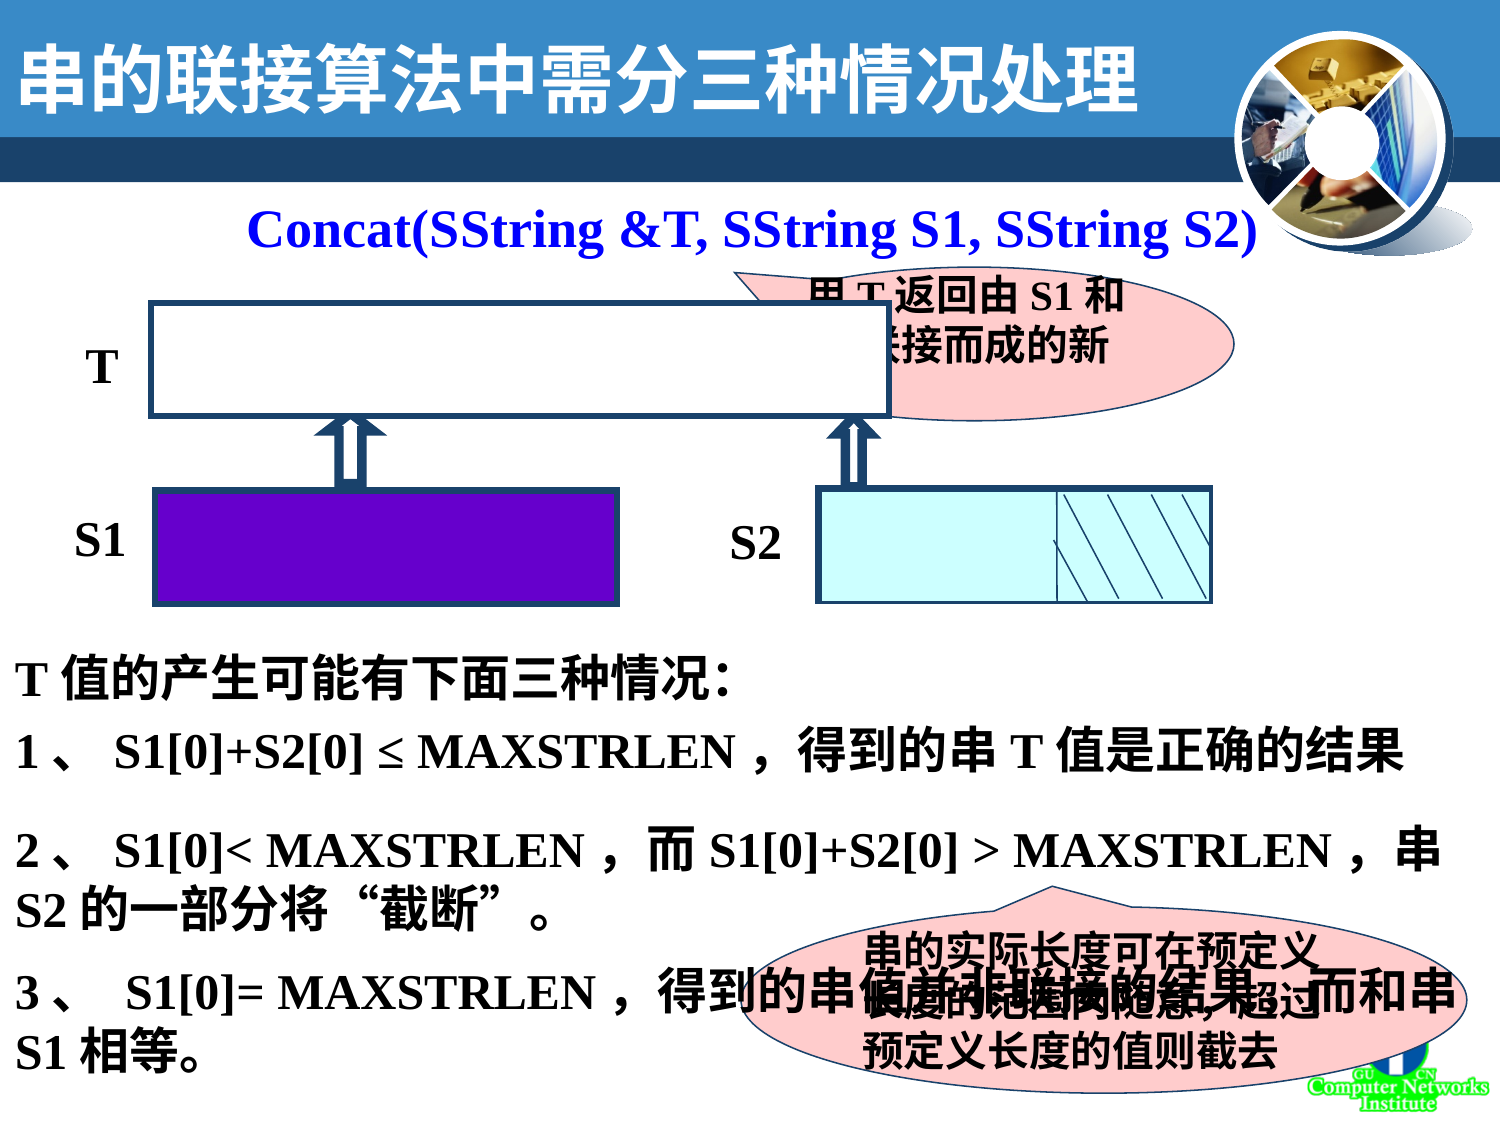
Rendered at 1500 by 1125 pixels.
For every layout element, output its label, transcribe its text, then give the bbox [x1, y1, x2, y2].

picture [1276, 167, 1406, 239]
text_box 串的联接算法中需分三种情况处理 [0, 31, 1213, 124]
picture [1305, 1087, 1491, 1115]
picture [1274, 39, 1404, 114]
text_box 用T返回由S1和S2联接而成的新串 [734, 267, 1190, 301]
picture [1365, 69, 1438, 208]
text_box 串的实际长度可在预定义长度的范围内随意，超过预定义长度的值则截去 [973, 1087, 1235, 1094]
text_box Concat(SString &T, SString S1, SString S2) [231, 186, 1276, 267]
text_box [820, 491, 1211, 602]
picture [1241, 70, 1315, 198]
text_box T值的产生可能有下面三种情况： 1、S1[0]+S2[0] ≤ MAXSTRLEN，得到的串T值是正确的结果 [0, 627, 1479, 787]
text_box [58, 302, 1210, 605]
text_box 串的实际长度可在预定义长度的范围内随意，超过预定义长度的值则截去 [792, 946, 1416, 952]
text_box 用T返回由S1和S2联接而成的新串 [1215, 315, 1235, 373]
text_box 2、S1[0]< MAXSTRLEN，而S1[0]+S2[0] > MAXSTRLEN，串S2的一部分将“截断”。 [0, 810, 1500, 946]
text_box 3、 S1[0]= MAXSTRLEN，得到的串值并非联接的结果，而和串S1相等。 [0, 952, 1500, 1087]
